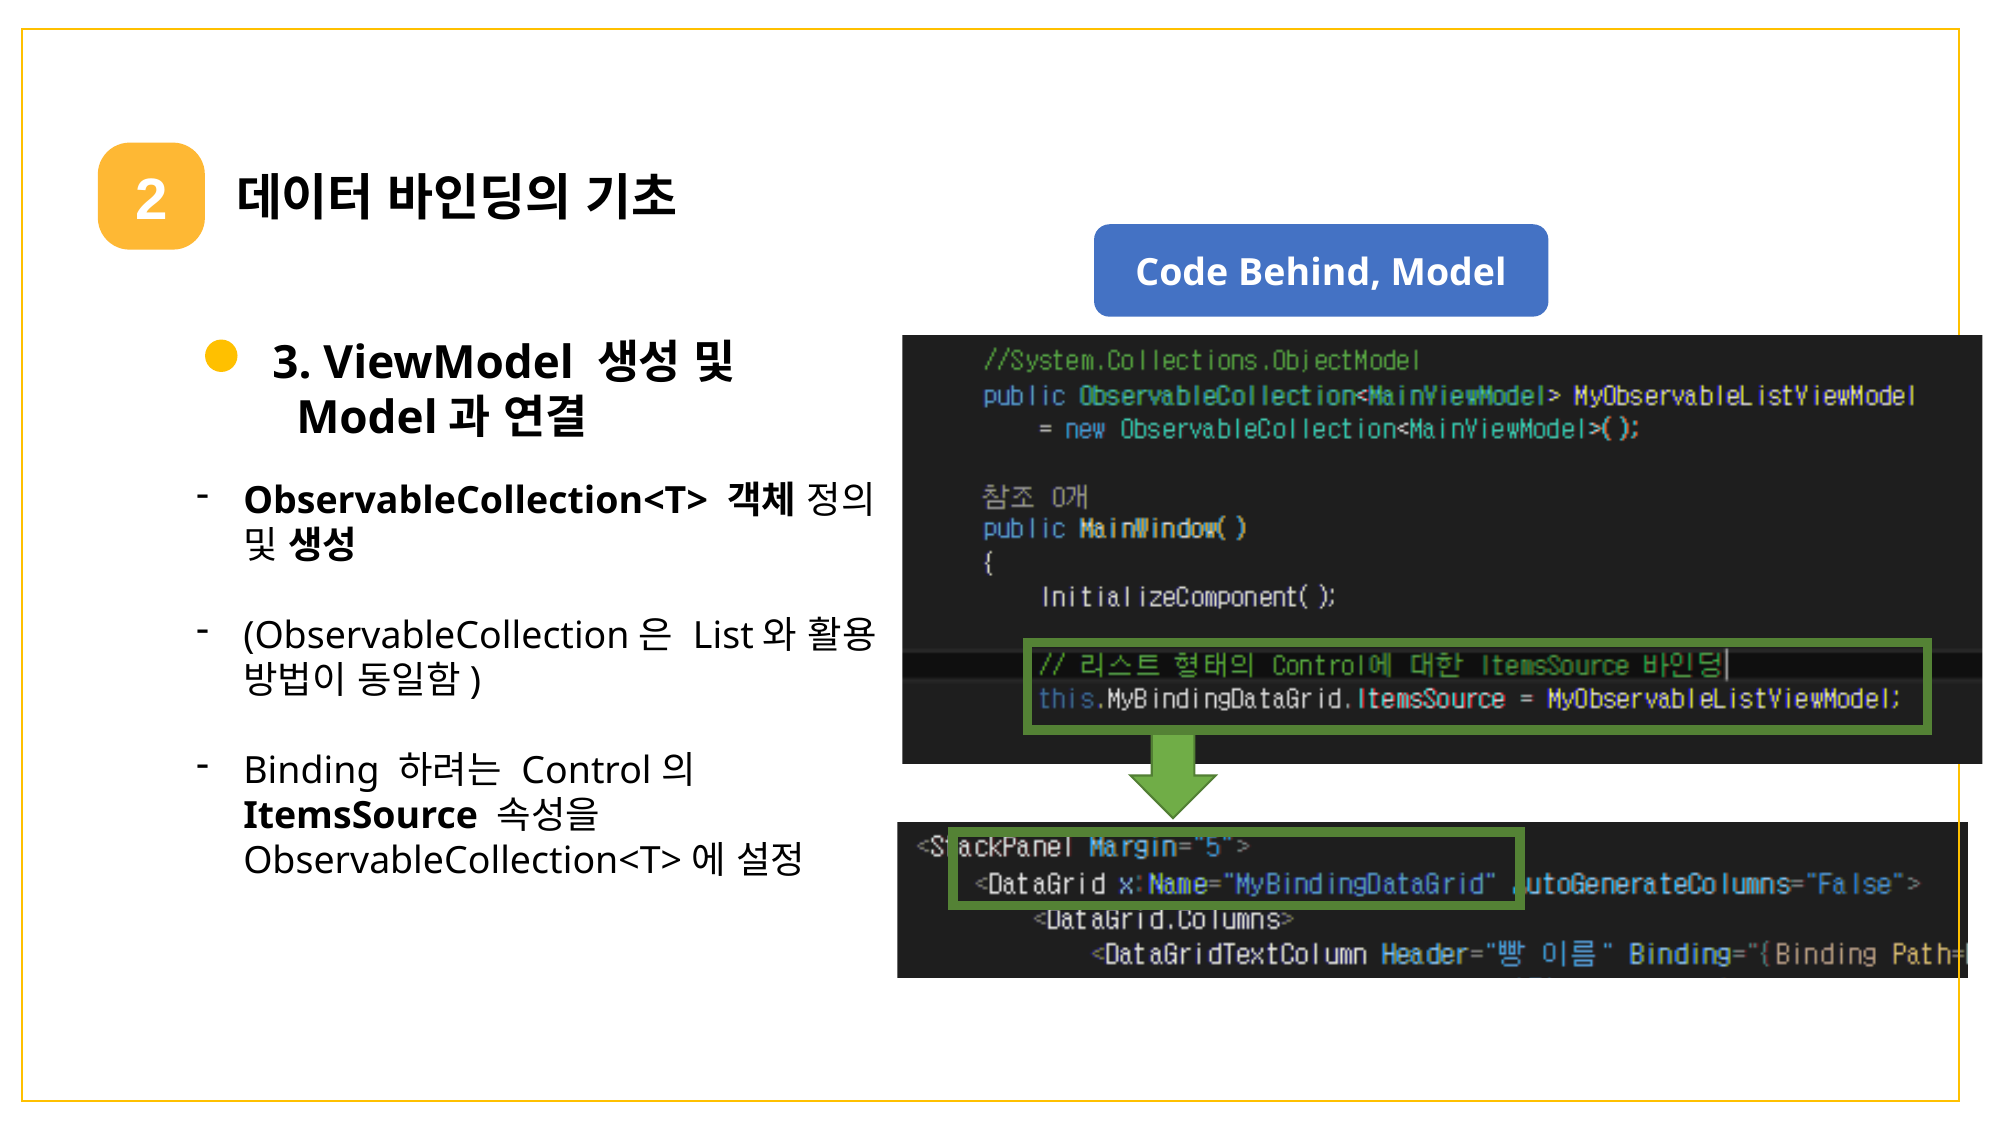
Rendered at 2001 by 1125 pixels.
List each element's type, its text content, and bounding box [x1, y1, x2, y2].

text_box [1127, 764, 1219, 820]
text_box [205, 339, 238, 372]
text_box [22, 28, 1959, 1101]
text_box 3. ViewModel 생성 및 Model과 연결 [257, 325, 858, 451]
picture [897, 822, 1968, 978]
text_box ObservableCollection<T> 객체 정의 및 생성 (ObservableCollection은 List와 활용 방법이 동일함) Binding 하려는 Control의 ItemsSource 속성을 ObservableCollection<T>에 설정 [181, 469, 920, 889]
text_box Code Behind, Model [1093, 223, 1550, 318]
text_box 2 [98, 143, 204, 249]
picture [902, 335, 1983, 764]
